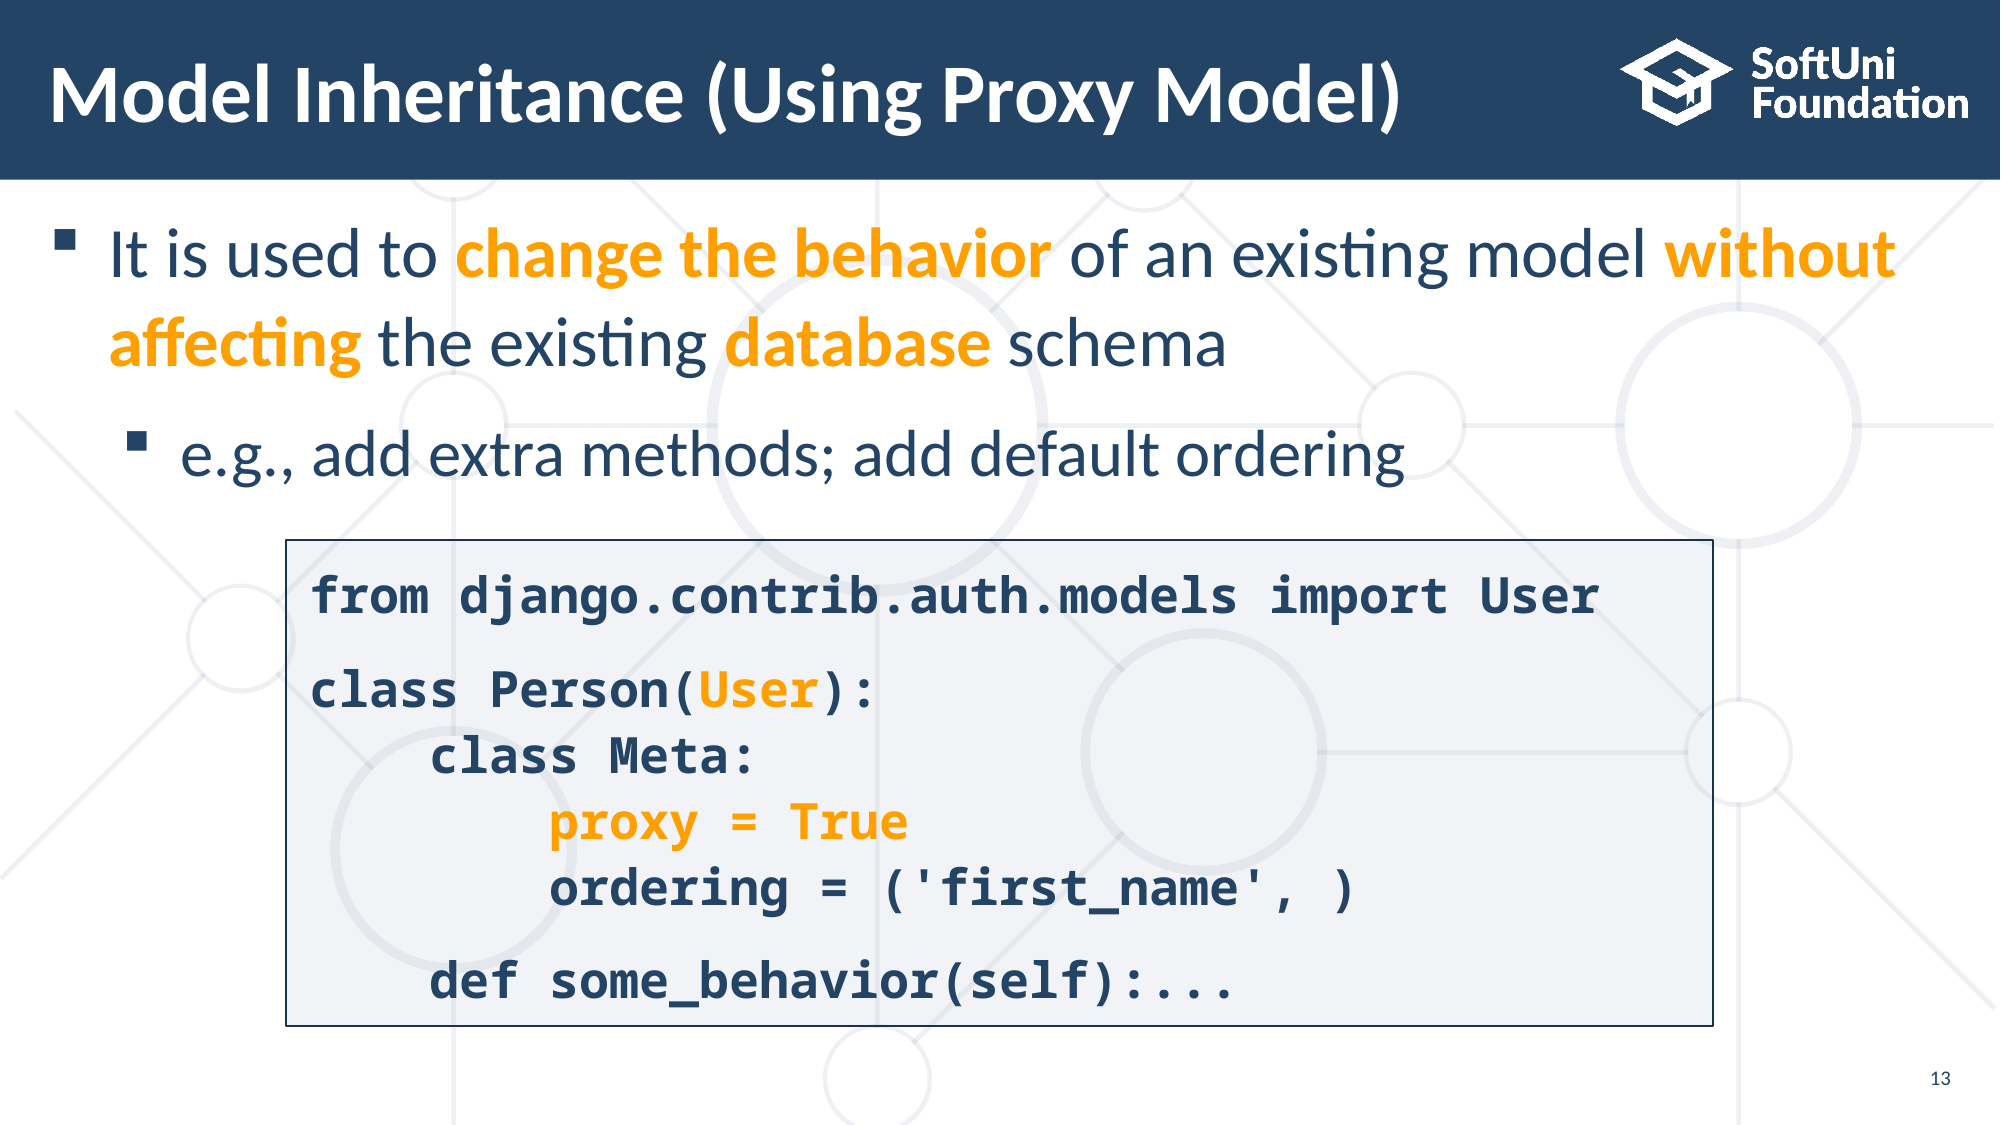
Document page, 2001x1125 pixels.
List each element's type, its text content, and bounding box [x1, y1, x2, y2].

list It is used to change the behavior of an existing model without affecting the existing database schema e.g., add extra methods; add default ordering [31, 196, 1970, 1104]
title Model Inheritance (Using Proxy Model) [31, 16, 1968, 162]
text_box from django.contrib.auth.models import User class Person(User): class Meta: proxy = True ordering = ('first_name', ) def some_behavior(self):... [286, 540, 1713, 1027]
